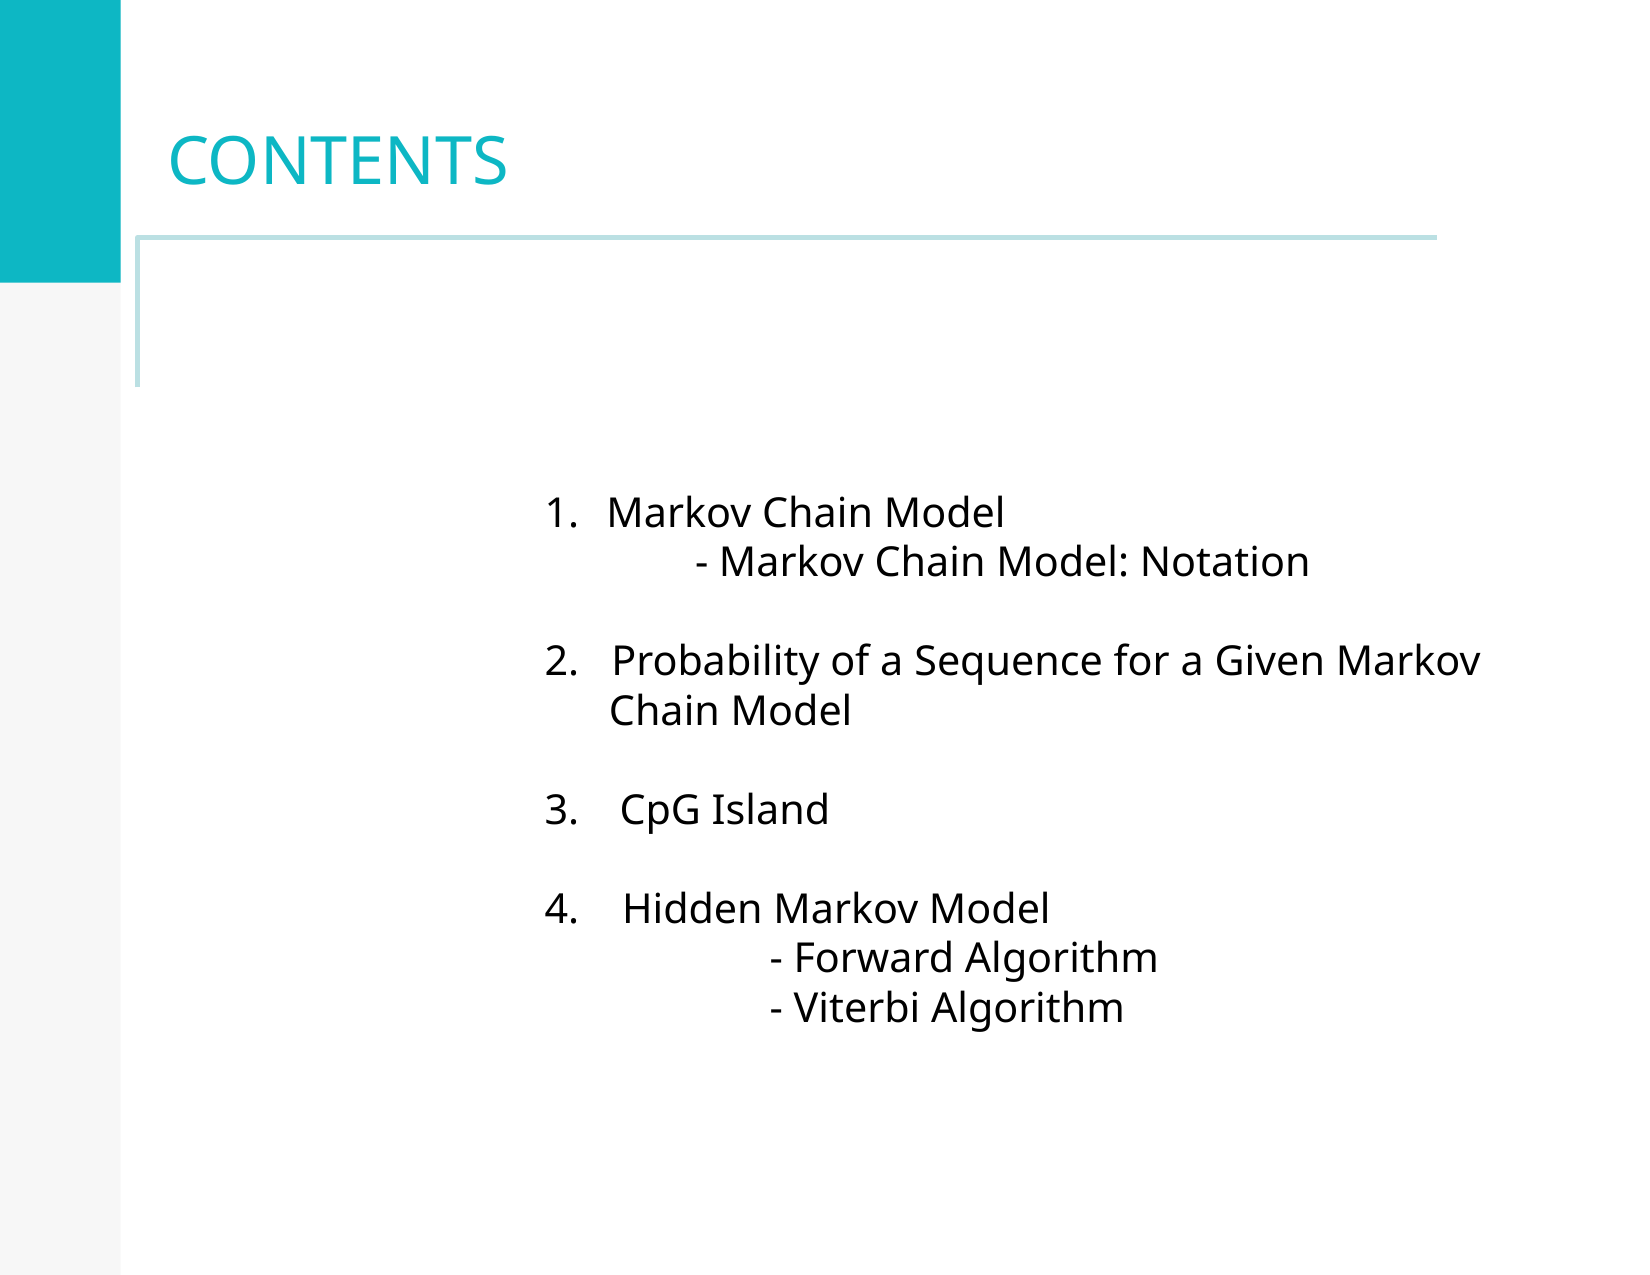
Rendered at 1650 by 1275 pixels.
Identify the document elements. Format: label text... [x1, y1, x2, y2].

title CONTENTS [152, 75, 794, 213]
text_box Markov Chain Model - Markov Chain Model: Notation 2. Probability of a Sequence for a Given Markov Chain Model CpG Island 4. Hidden Markov Model - Forward Algorithm - Viterbi Algorithm [529, 478, 1513, 1137]
